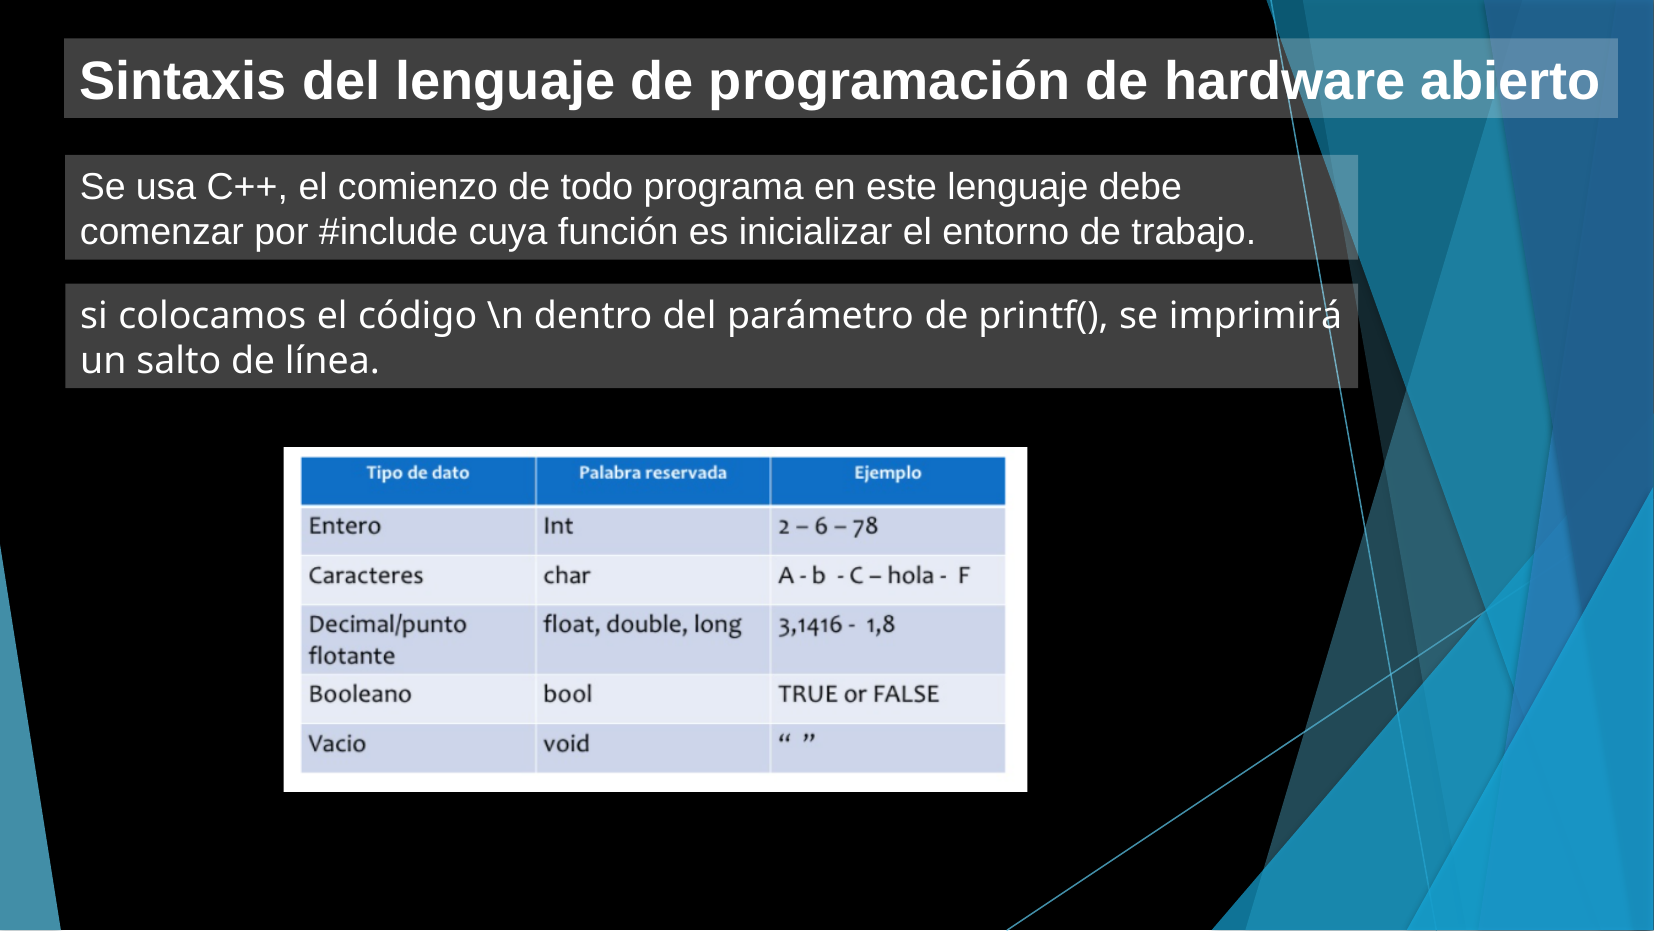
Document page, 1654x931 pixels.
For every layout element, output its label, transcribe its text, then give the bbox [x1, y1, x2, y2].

picture [282, 447, 1028, 792]
text_box Se usa C++, el comienzo de todo programa en este lenguaje debe comenzar por #include cuya función es inicializar el entorno de trabajo. [65, 154, 1359, 260]
text_box Sintaxis del lenguaje de programación de hardware abierto [64, 38, 1618, 118]
text_box si colocamos el código \n dentro del parámetro de printf(), se imprimirá un salto de línea. [65, 283, 1359, 389]
